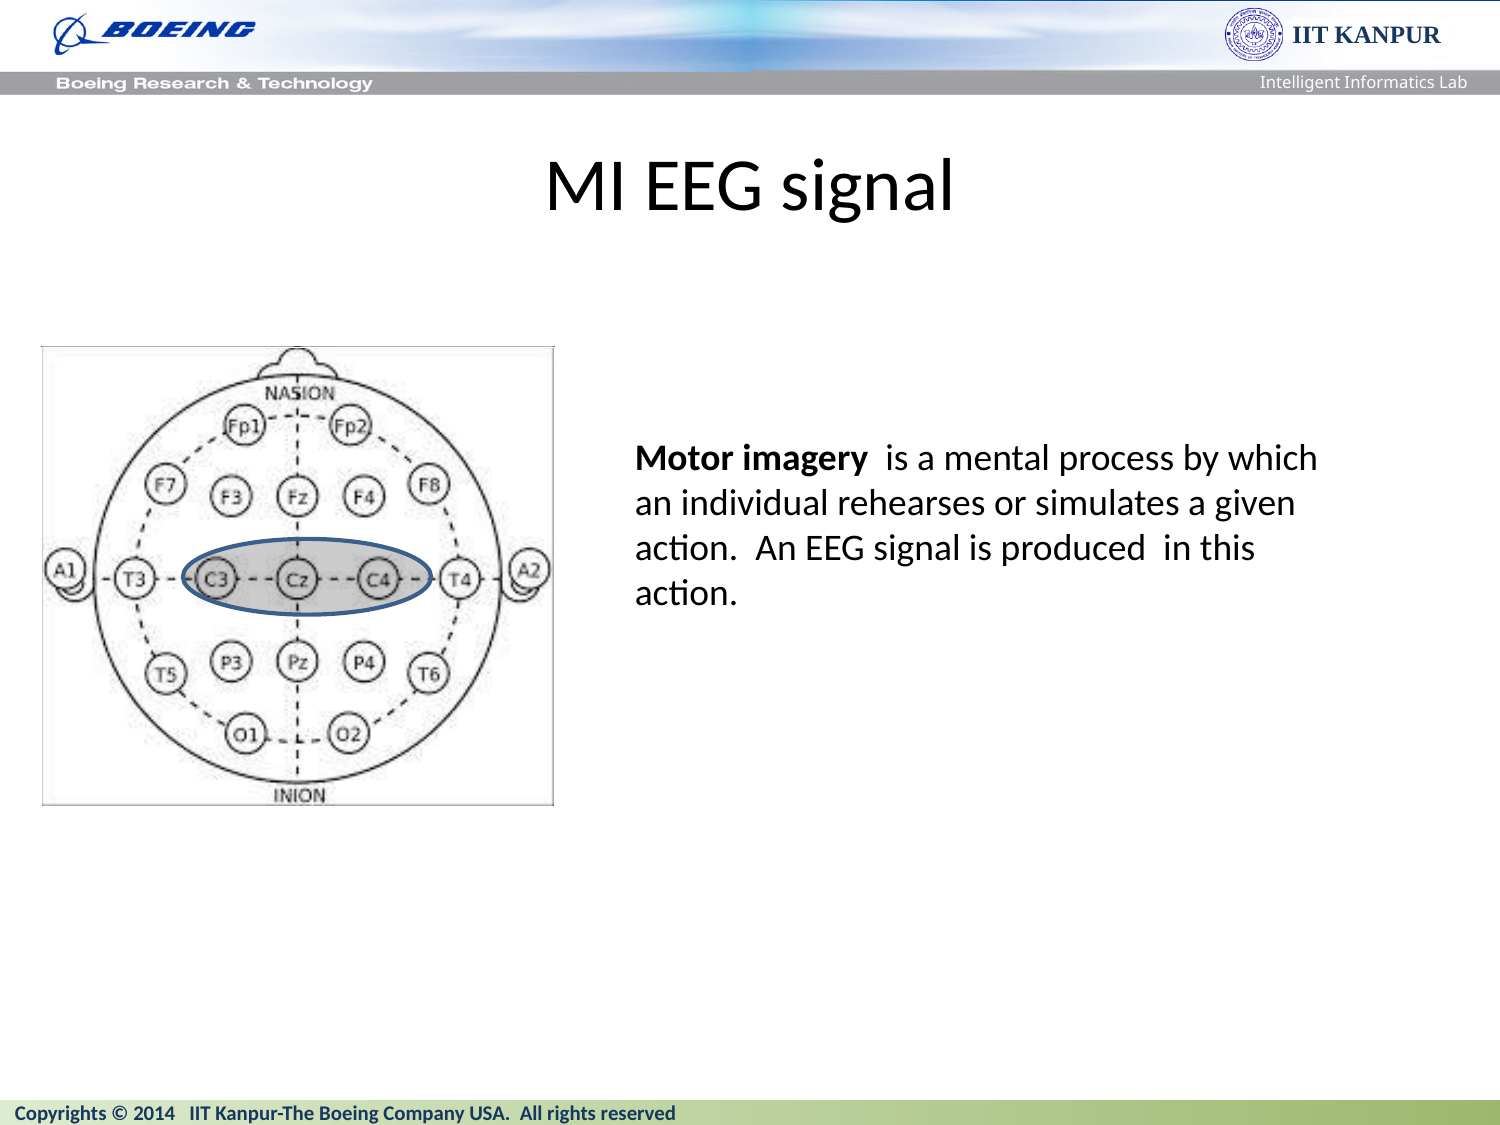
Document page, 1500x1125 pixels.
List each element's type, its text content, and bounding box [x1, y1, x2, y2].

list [40, 346, 556, 807]
title MI EEG signal [75, 111, 1425, 250]
picture [0, 0, 1500, 108]
text_box Motor imagery is a mental process by which an individual rehearses or simulates a given action. An EEG signal is produced in this action. [620, 425, 1370, 665]
